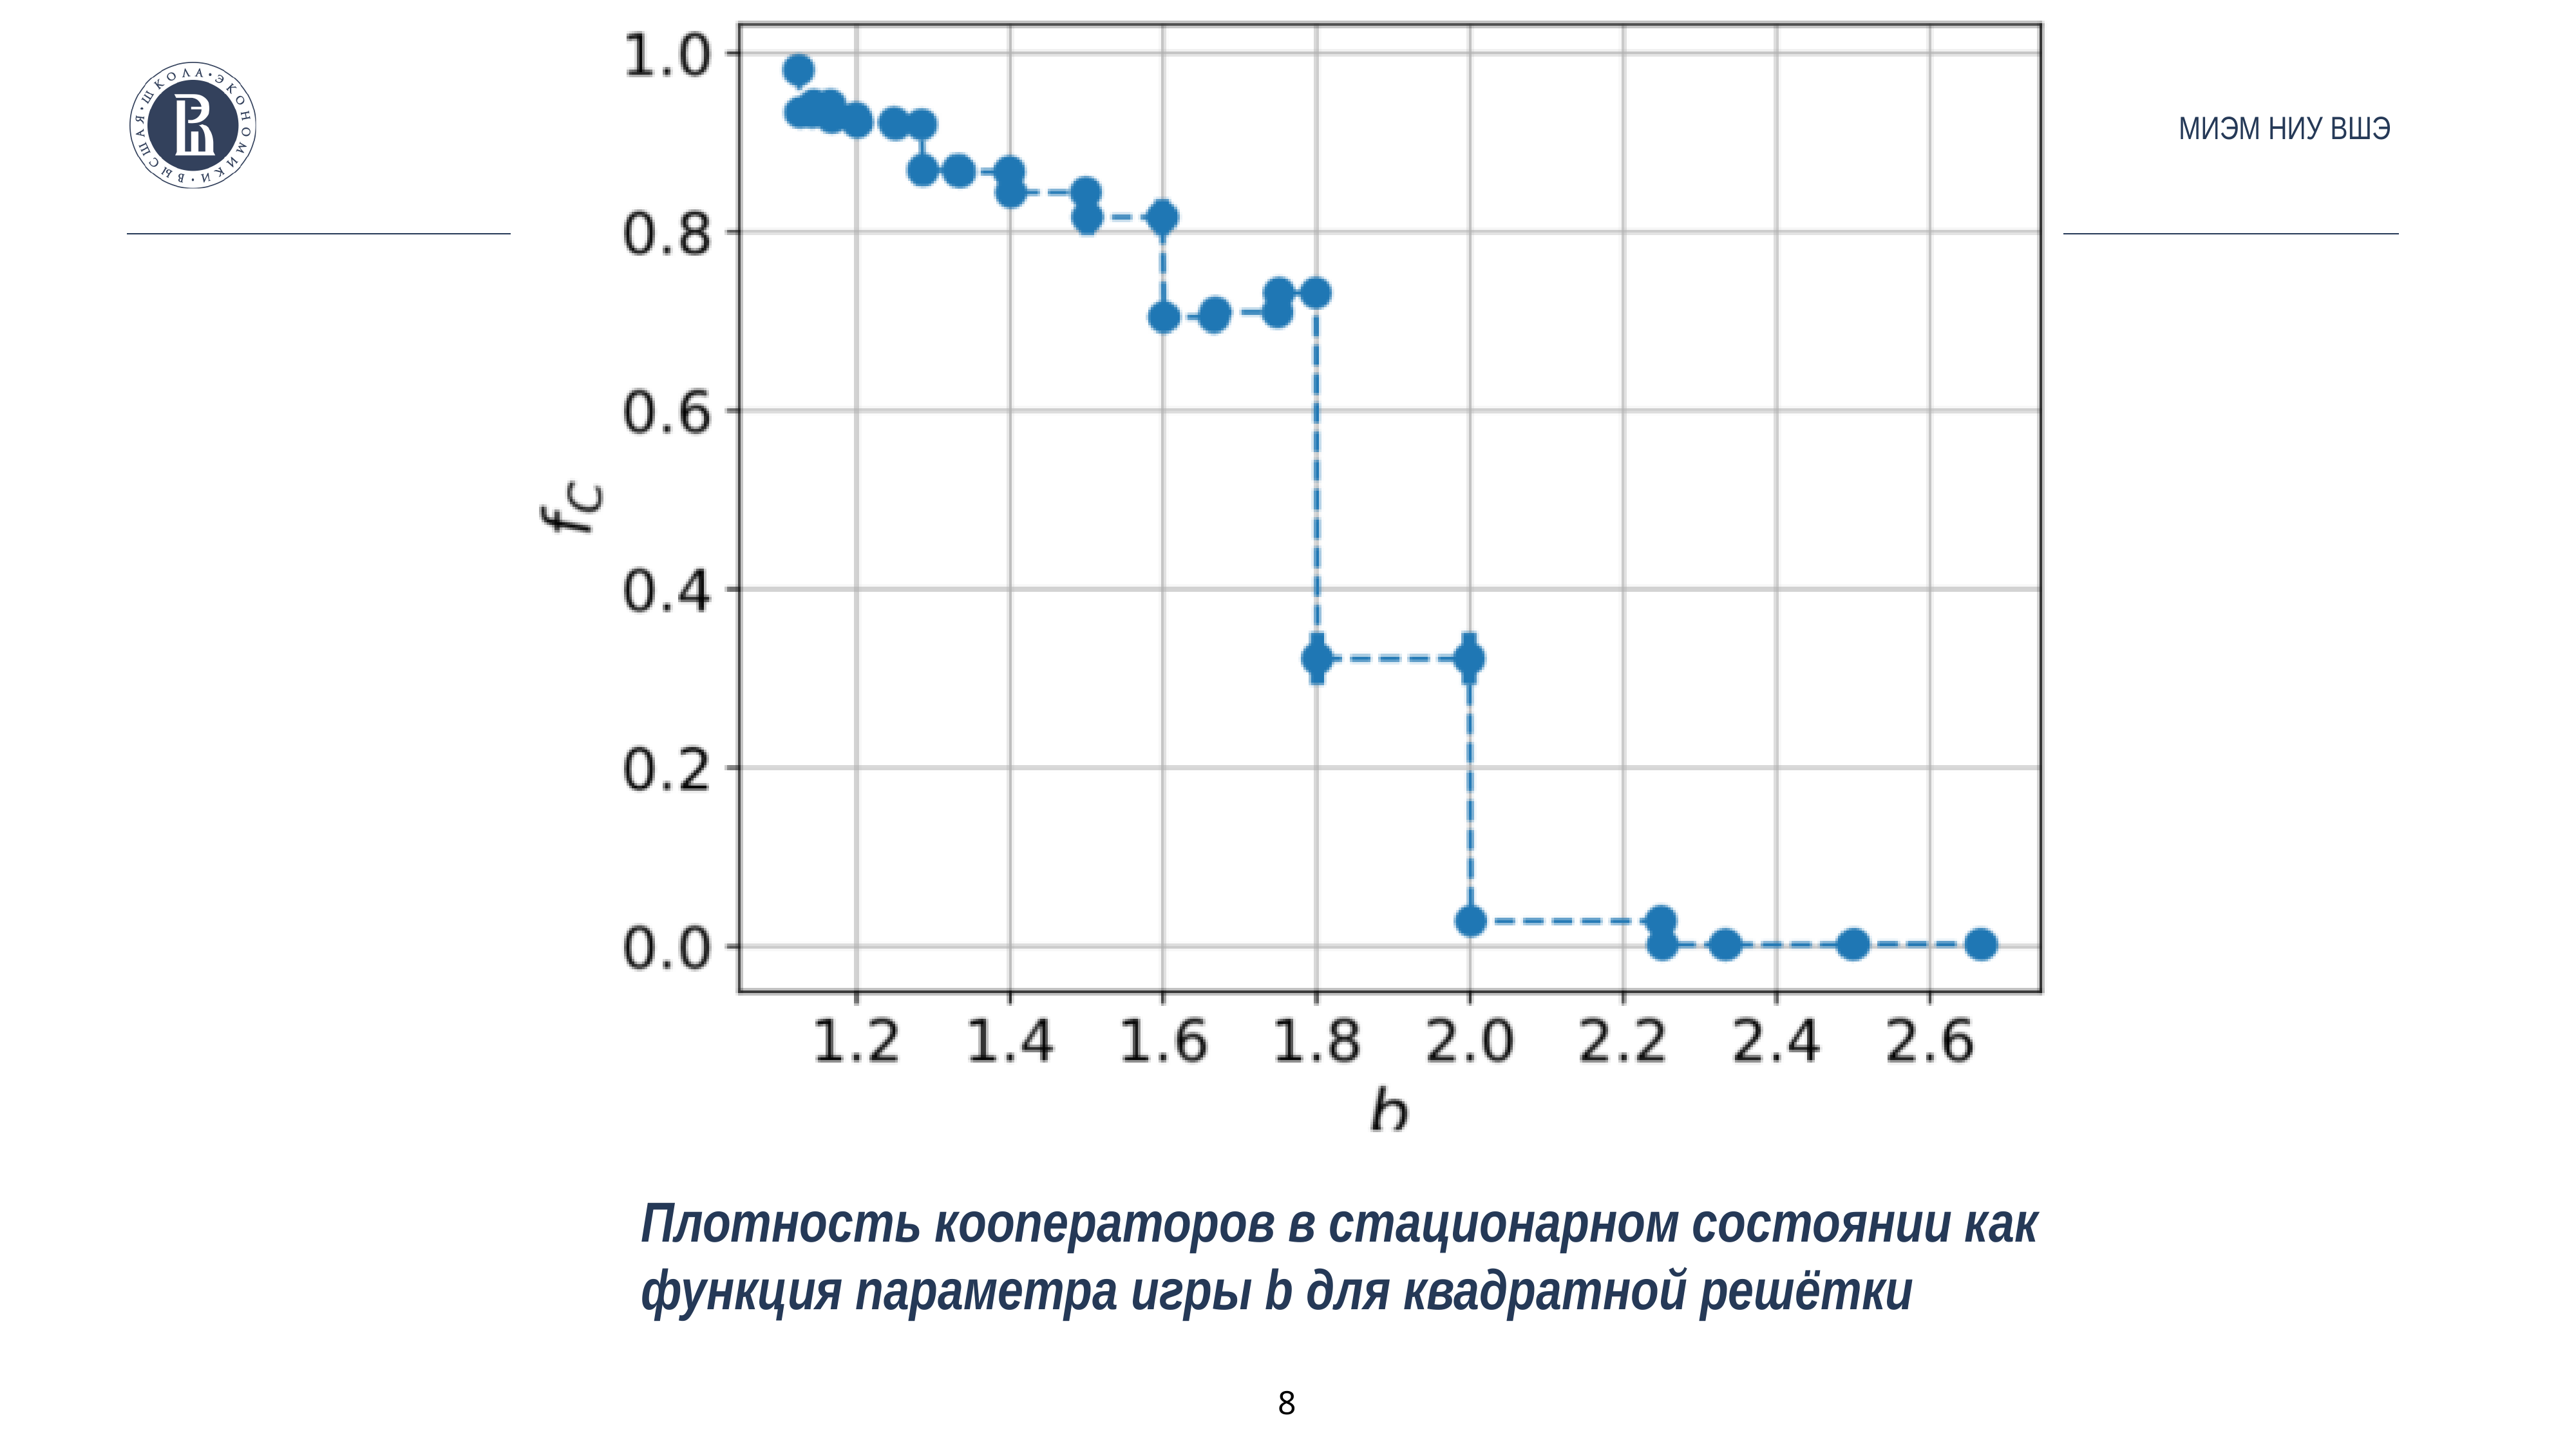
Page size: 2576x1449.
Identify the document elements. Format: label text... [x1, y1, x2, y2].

text_box Плотность кооператоров в стационарном состоянии как функция параметра игры b для квадратной решётки [634, 1188, 2145, 1329]
slide_number 8 [1260, 1374, 1314, 1429]
picture [129, 62, 256, 189]
picture [511, 8, 2063, 1143]
text_box МИЭМ НИУ ВШЭ [2072, 100, 2399, 154]
